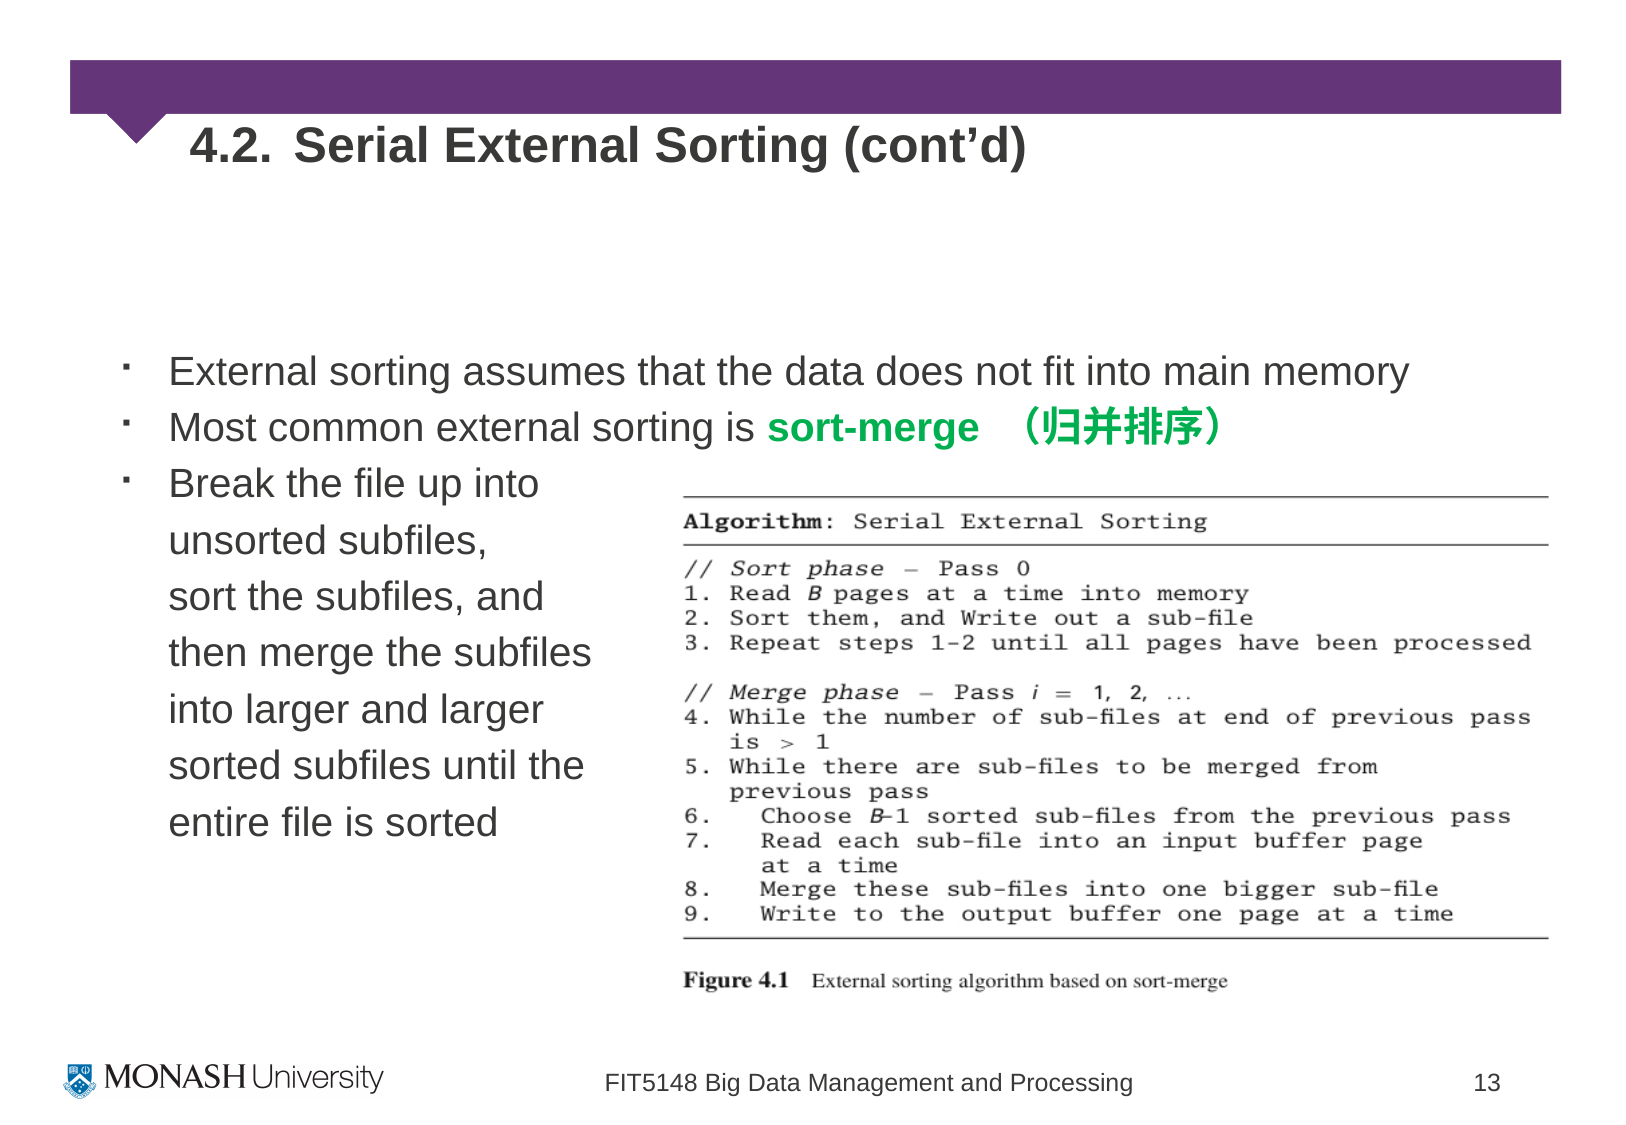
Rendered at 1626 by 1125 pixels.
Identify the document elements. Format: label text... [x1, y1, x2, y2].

title 4.2. Serial External Sorting (cont’d) [189, 87, 1571, 275]
picture [63, 1064, 384, 1099]
picture [644, 474, 1601, 1011]
list External sorting assumes that the data does not fit into main memory Most common external sorting is sort-merge （归并排序） Break the file up into unsorted subfiles, sort the subfiles, and then merge the subfiles into larger and larger sorted subfiles until the entire file is sorted [121, 350, 1447, 848]
